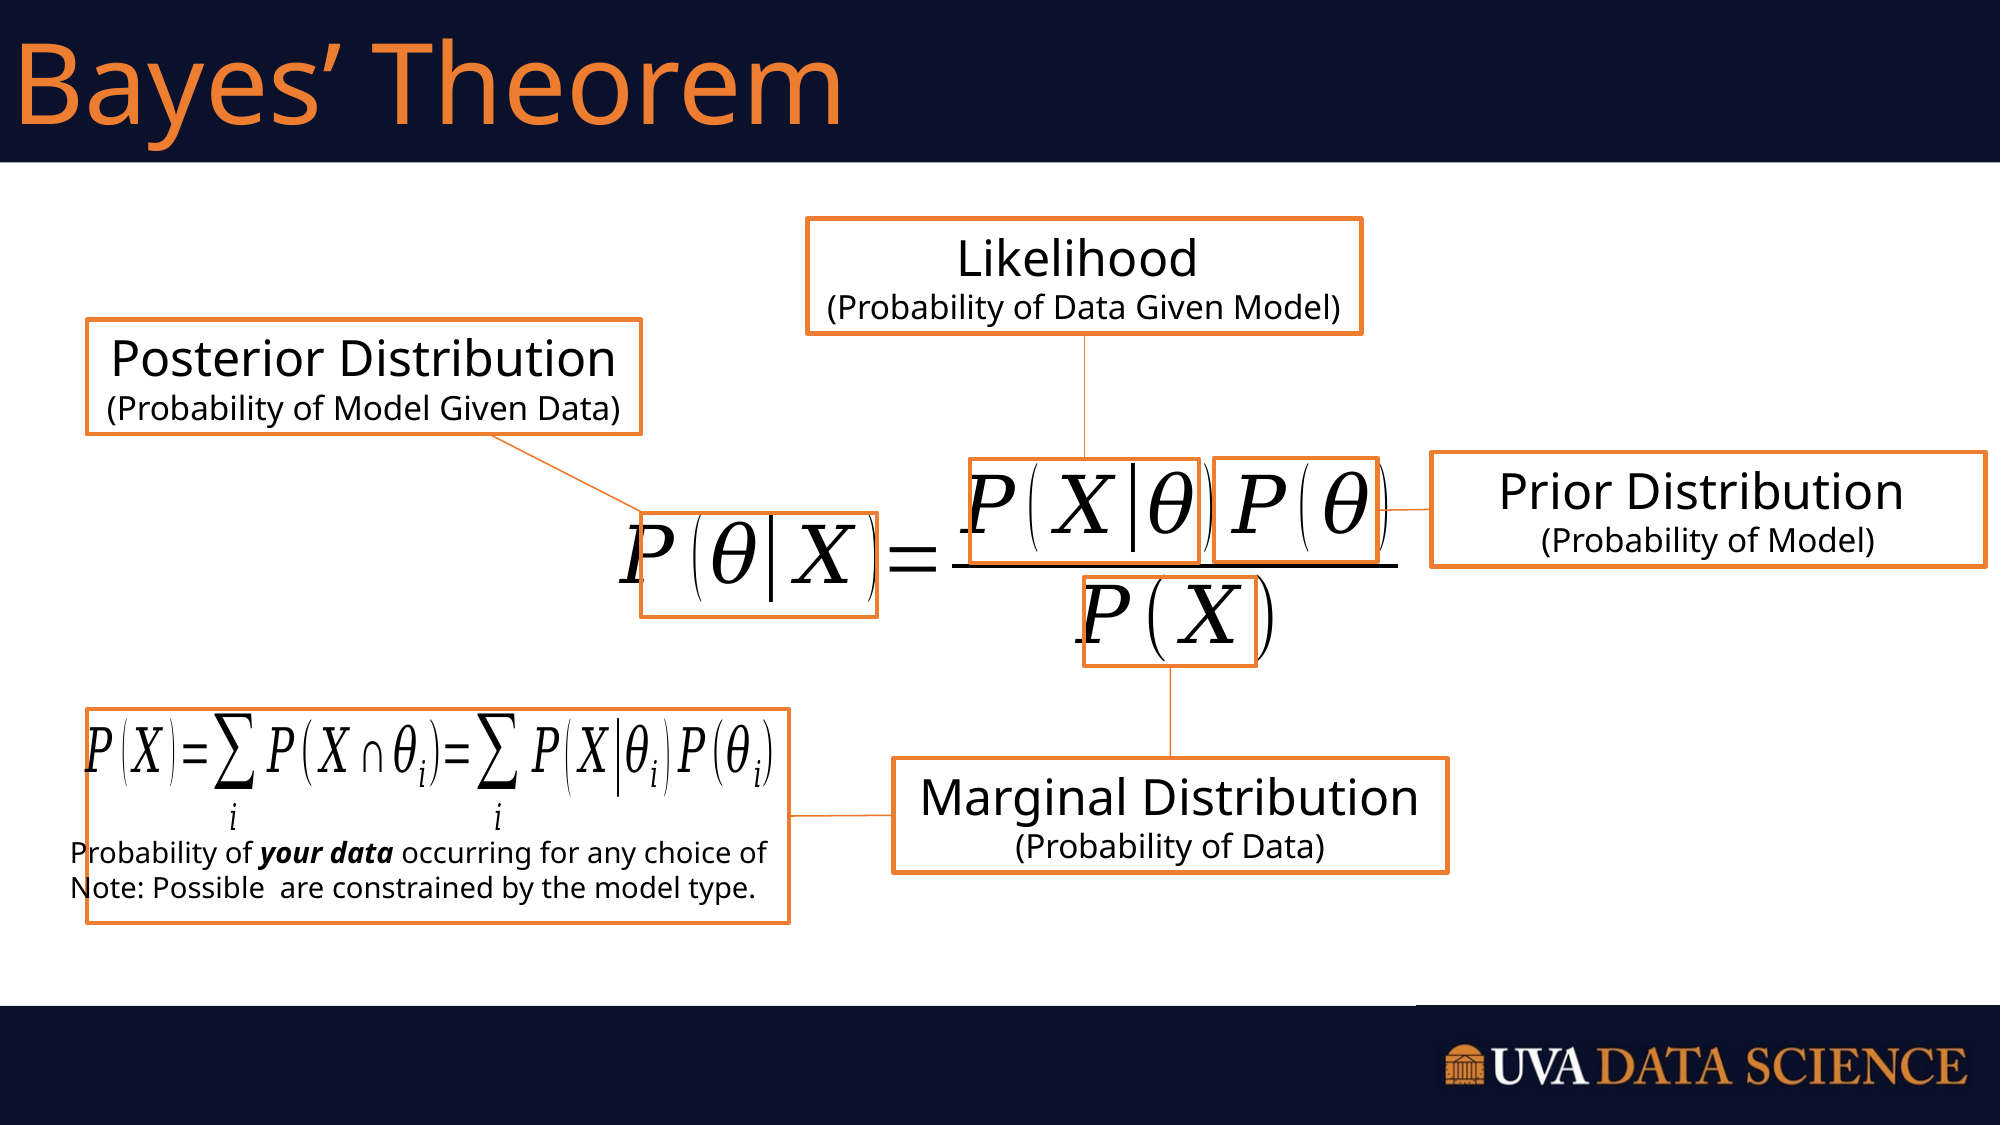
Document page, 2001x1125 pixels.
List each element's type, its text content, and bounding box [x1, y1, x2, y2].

text_box Prior Distribution (Probability of Model) [1431, 452, 1986, 567]
text_box [1082, 575, 1258, 668]
text_box Marginal Distribution (Probability of Data) [893, 757, 1448, 873]
text_box Bayes’ Theorem [0, 4, 863, 155]
picture [1416, 1005, 2000, 1125]
text_box Likelihood (Probability of Data Given Model) [807, 218, 1362, 334]
text_box [639, 511, 879, 619]
text_box [1212, 456, 1380, 564]
text_box [0, 0, 2000, 164]
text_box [491, 435, 642, 512]
text_box [0, 1005, 1415, 1125]
text_box [85, 707, 791, 925]
text_box [968, 457, 1201, 565]
text_box Posterior Distribution (Probability of Model Given Data) [86, 319, 641, 435]
